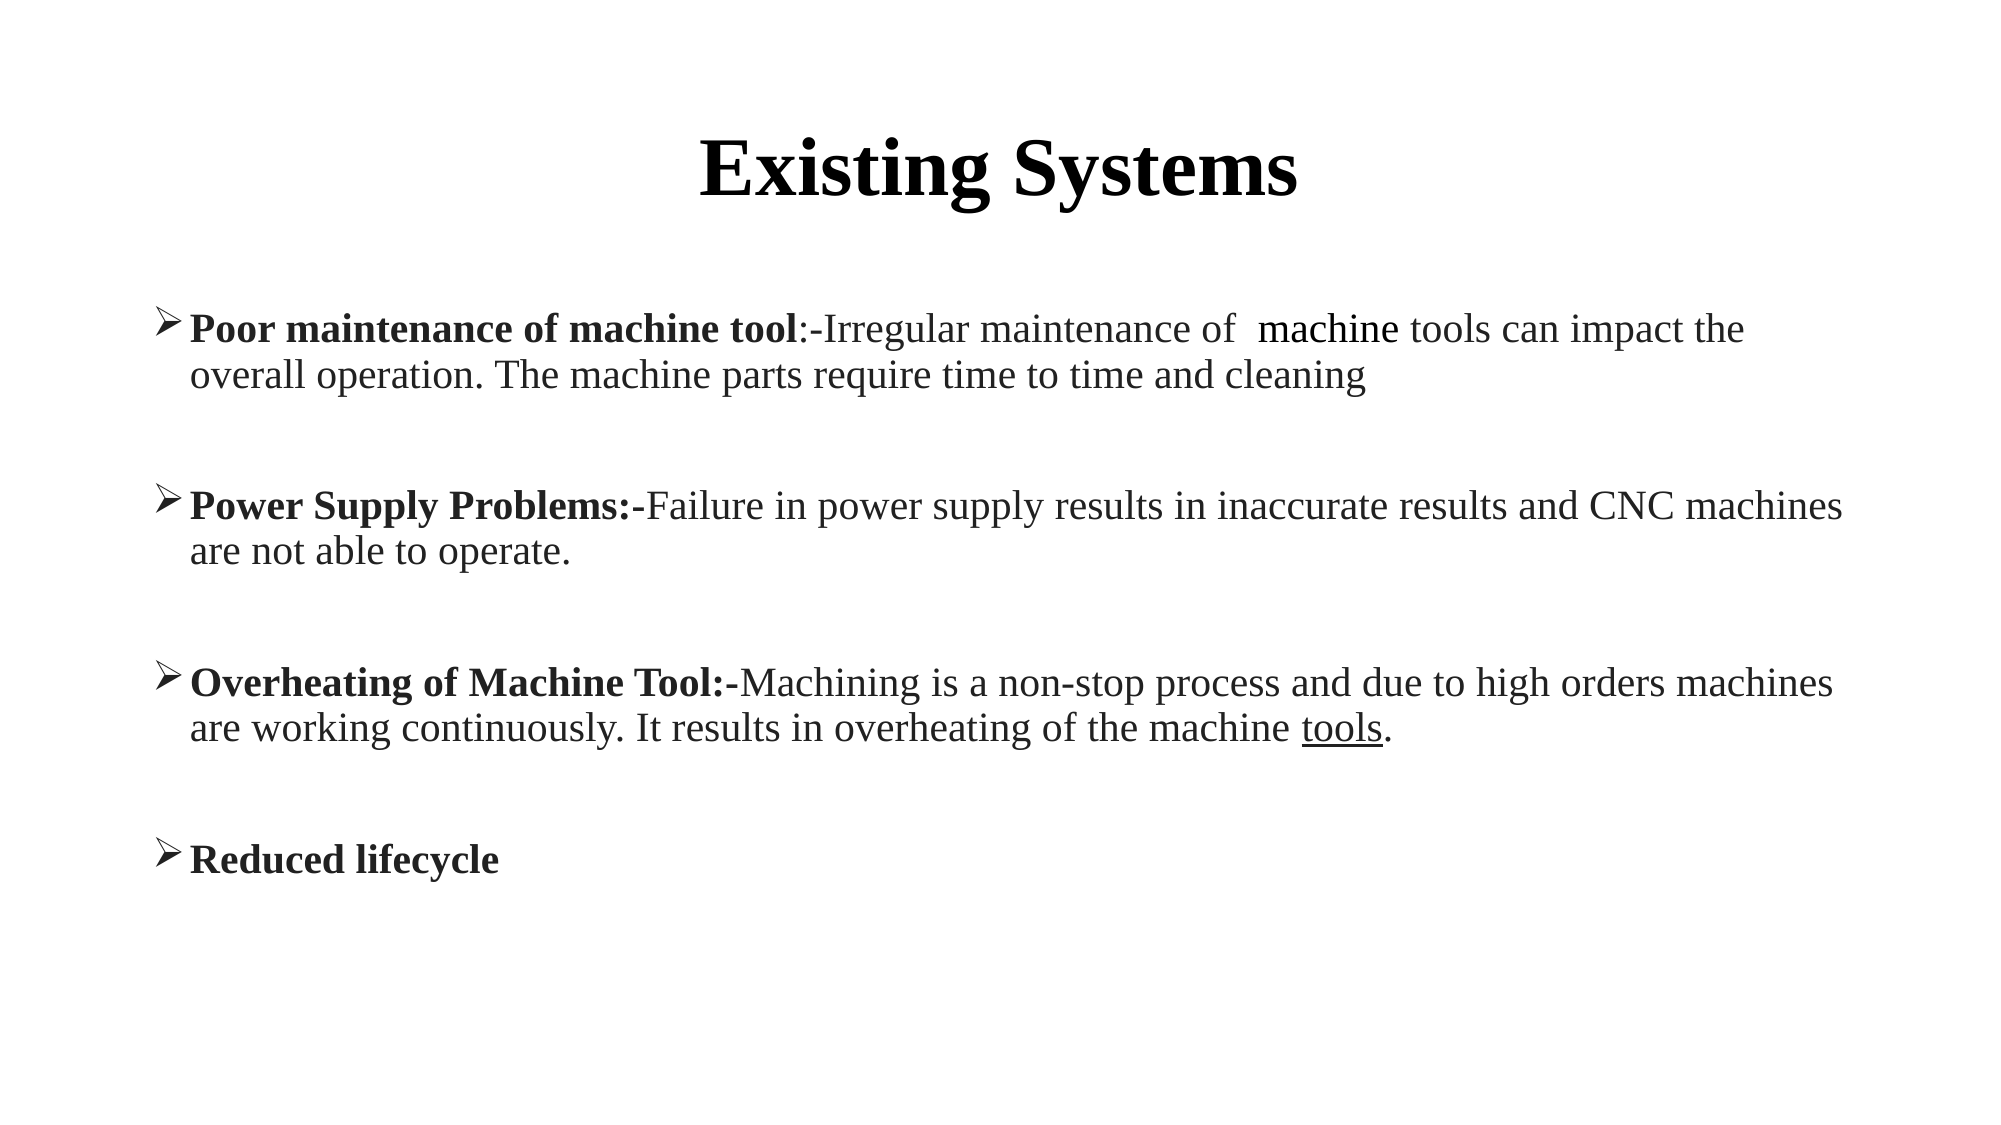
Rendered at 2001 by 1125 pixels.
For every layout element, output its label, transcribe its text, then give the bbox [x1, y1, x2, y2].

list Poor maintenance of machine tool:-Irregular maintenance of machine tools can impact the overall operation. The machine parts require time to time and cleaning Power Supply Problems:-Failure in power supply results in inaccurate results and CNC machines are not able to operate. Overheating of Machine Tool:-Machining is a non-stop process and due to high orders machines are working continuously. It results in overheating of the machine tools. Reduced lifecycle [137, 299, 1863, 1014]
title Existing Systems [137, 59, 1863, 278]
